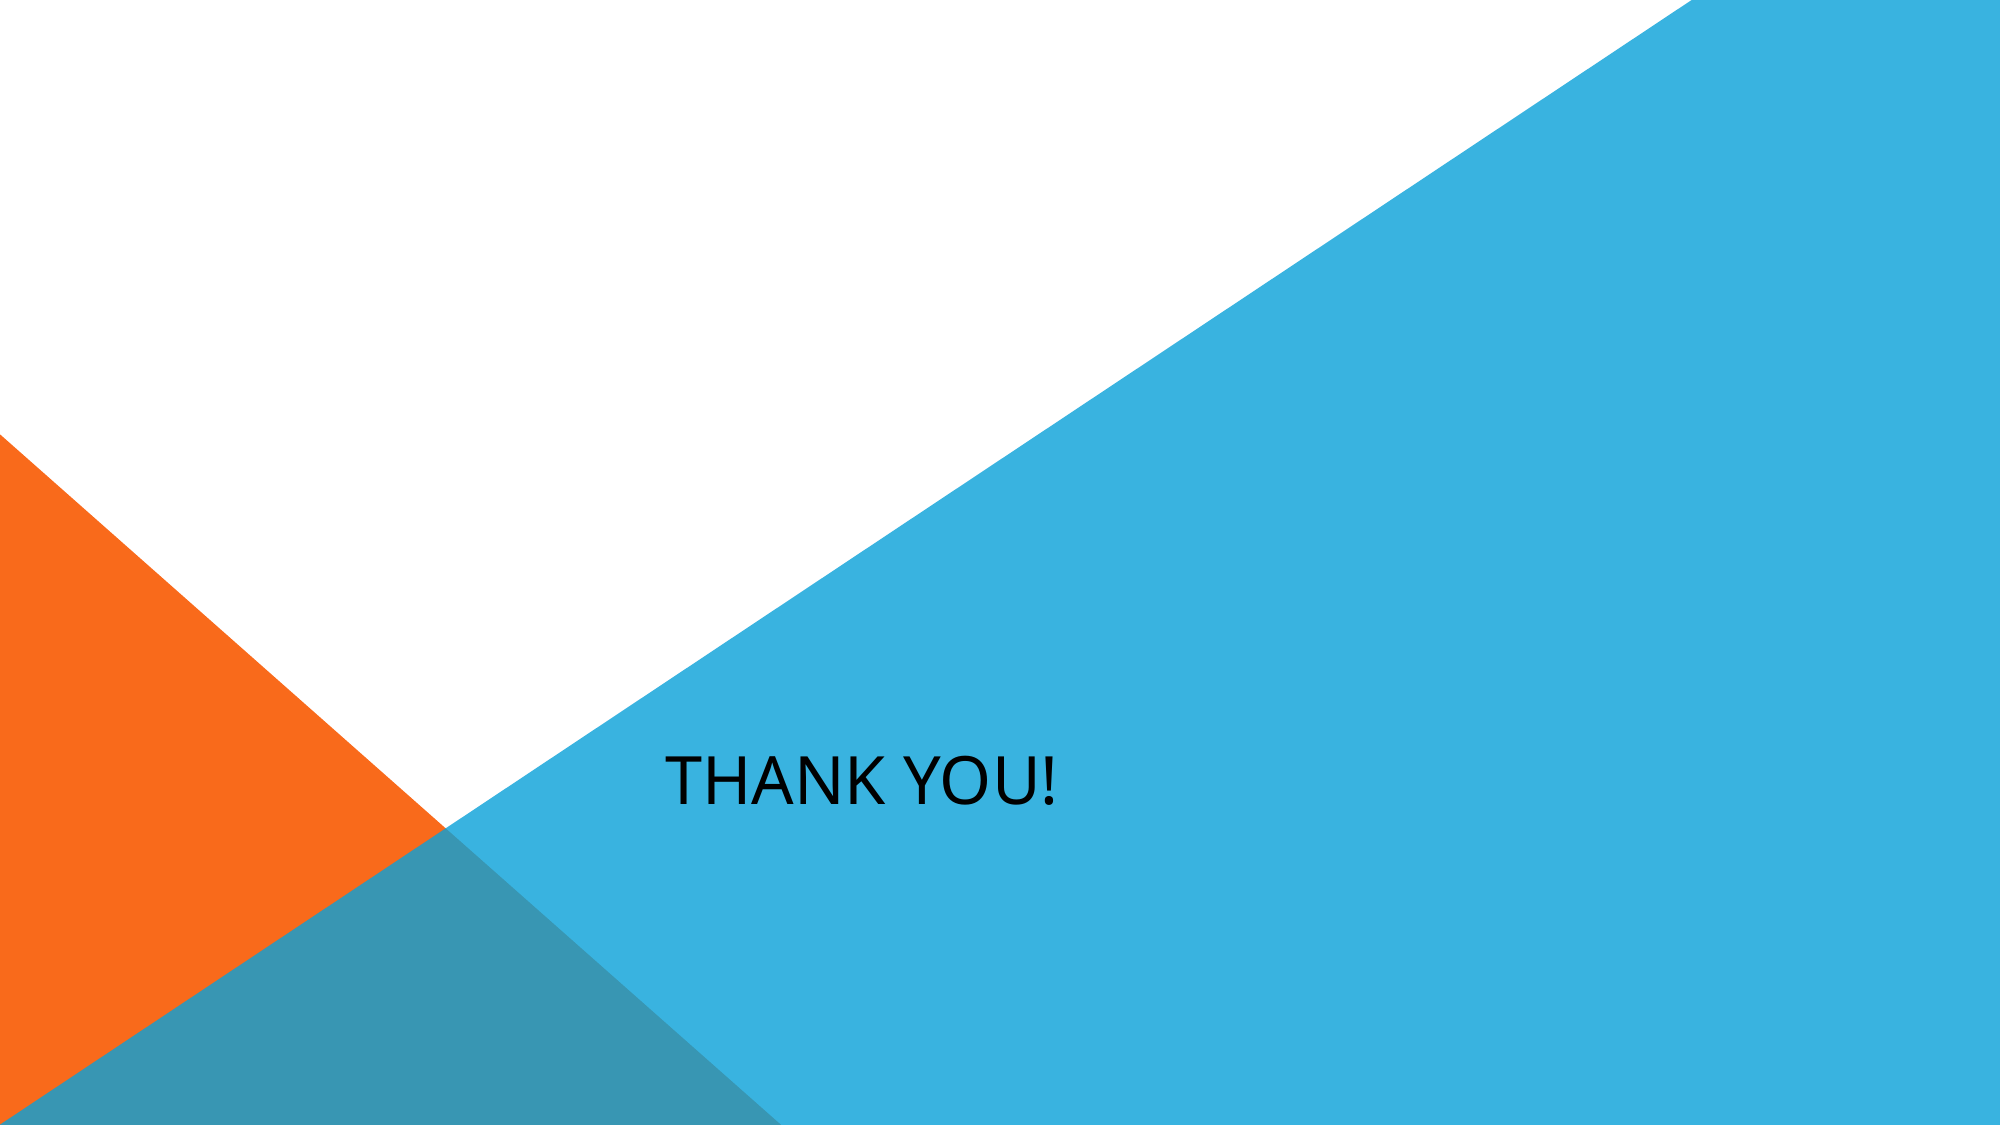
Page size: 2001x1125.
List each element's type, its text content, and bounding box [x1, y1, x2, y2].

title Thank You! [650, 422, 1831, 820]
